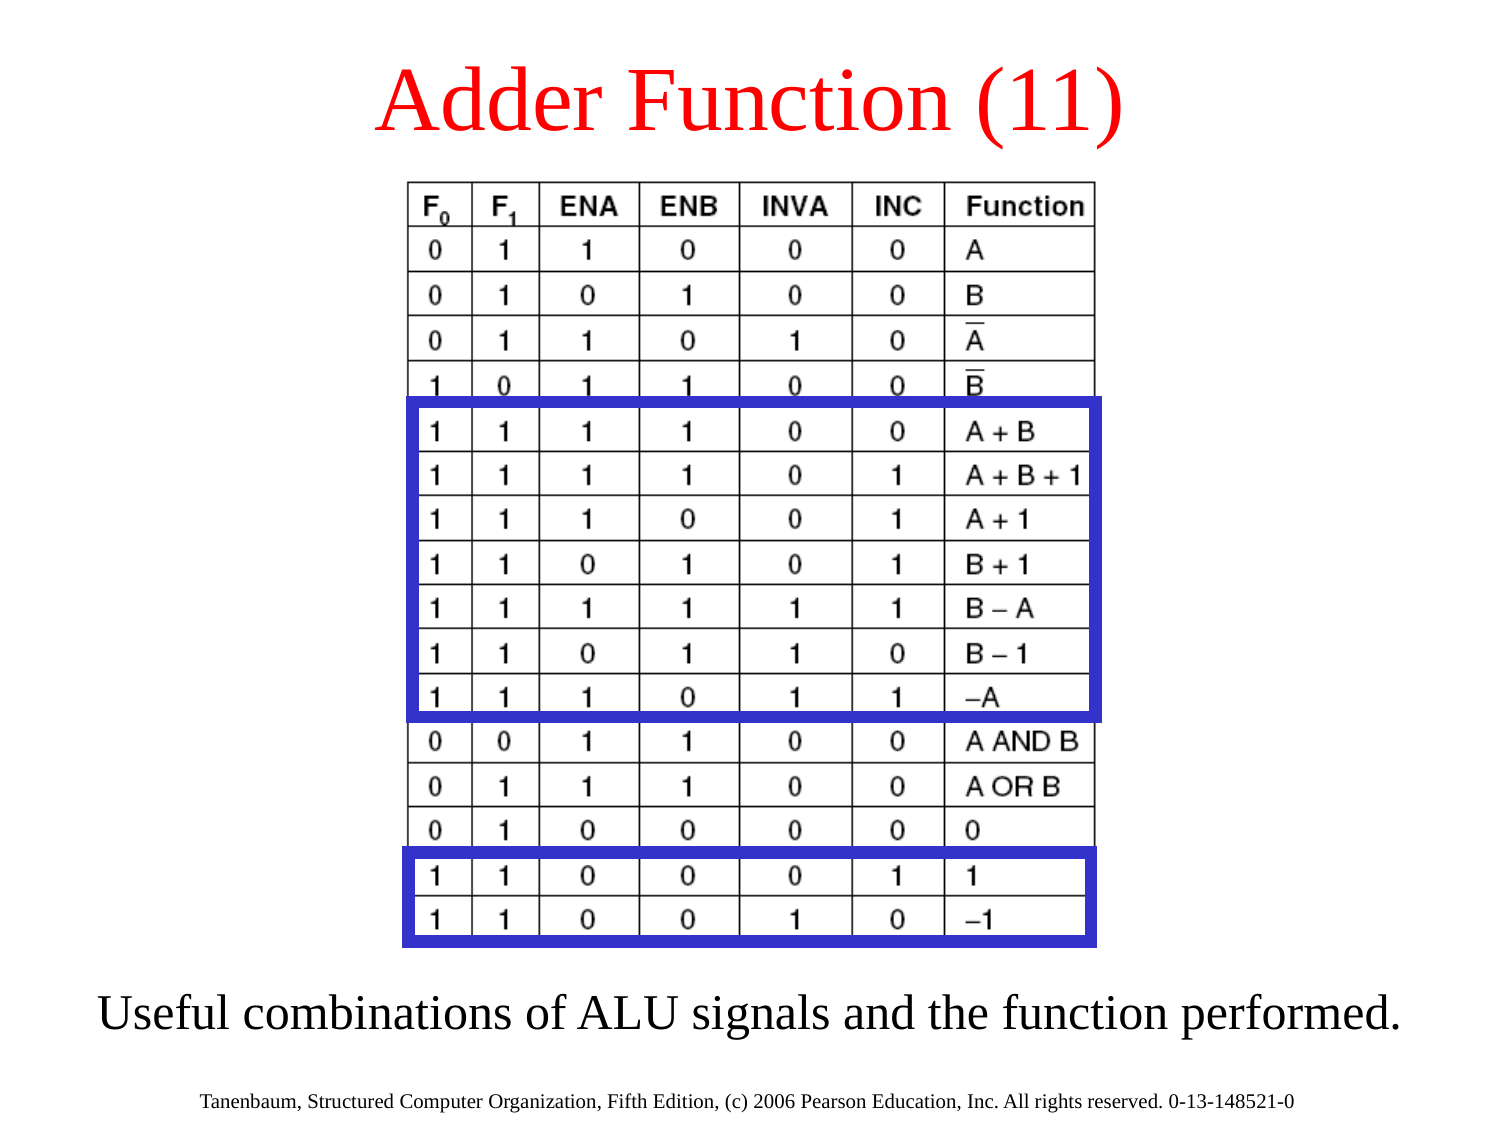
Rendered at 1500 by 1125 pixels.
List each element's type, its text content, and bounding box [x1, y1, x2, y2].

title Adder Function (11) [0, 0, 1500, 188]
footer Tanenbaum, Structured Computer Organization, Fifth Edition, (c) 2006 Pearson Education, Inc. All rights reserved. 0-13-148521-0 [0, 1079, 1500, 1109]
list Useful combinations of ALU signals and the function performed. [0, 971, 1500, 1076]
picture [398, 174, 1102, 951]
